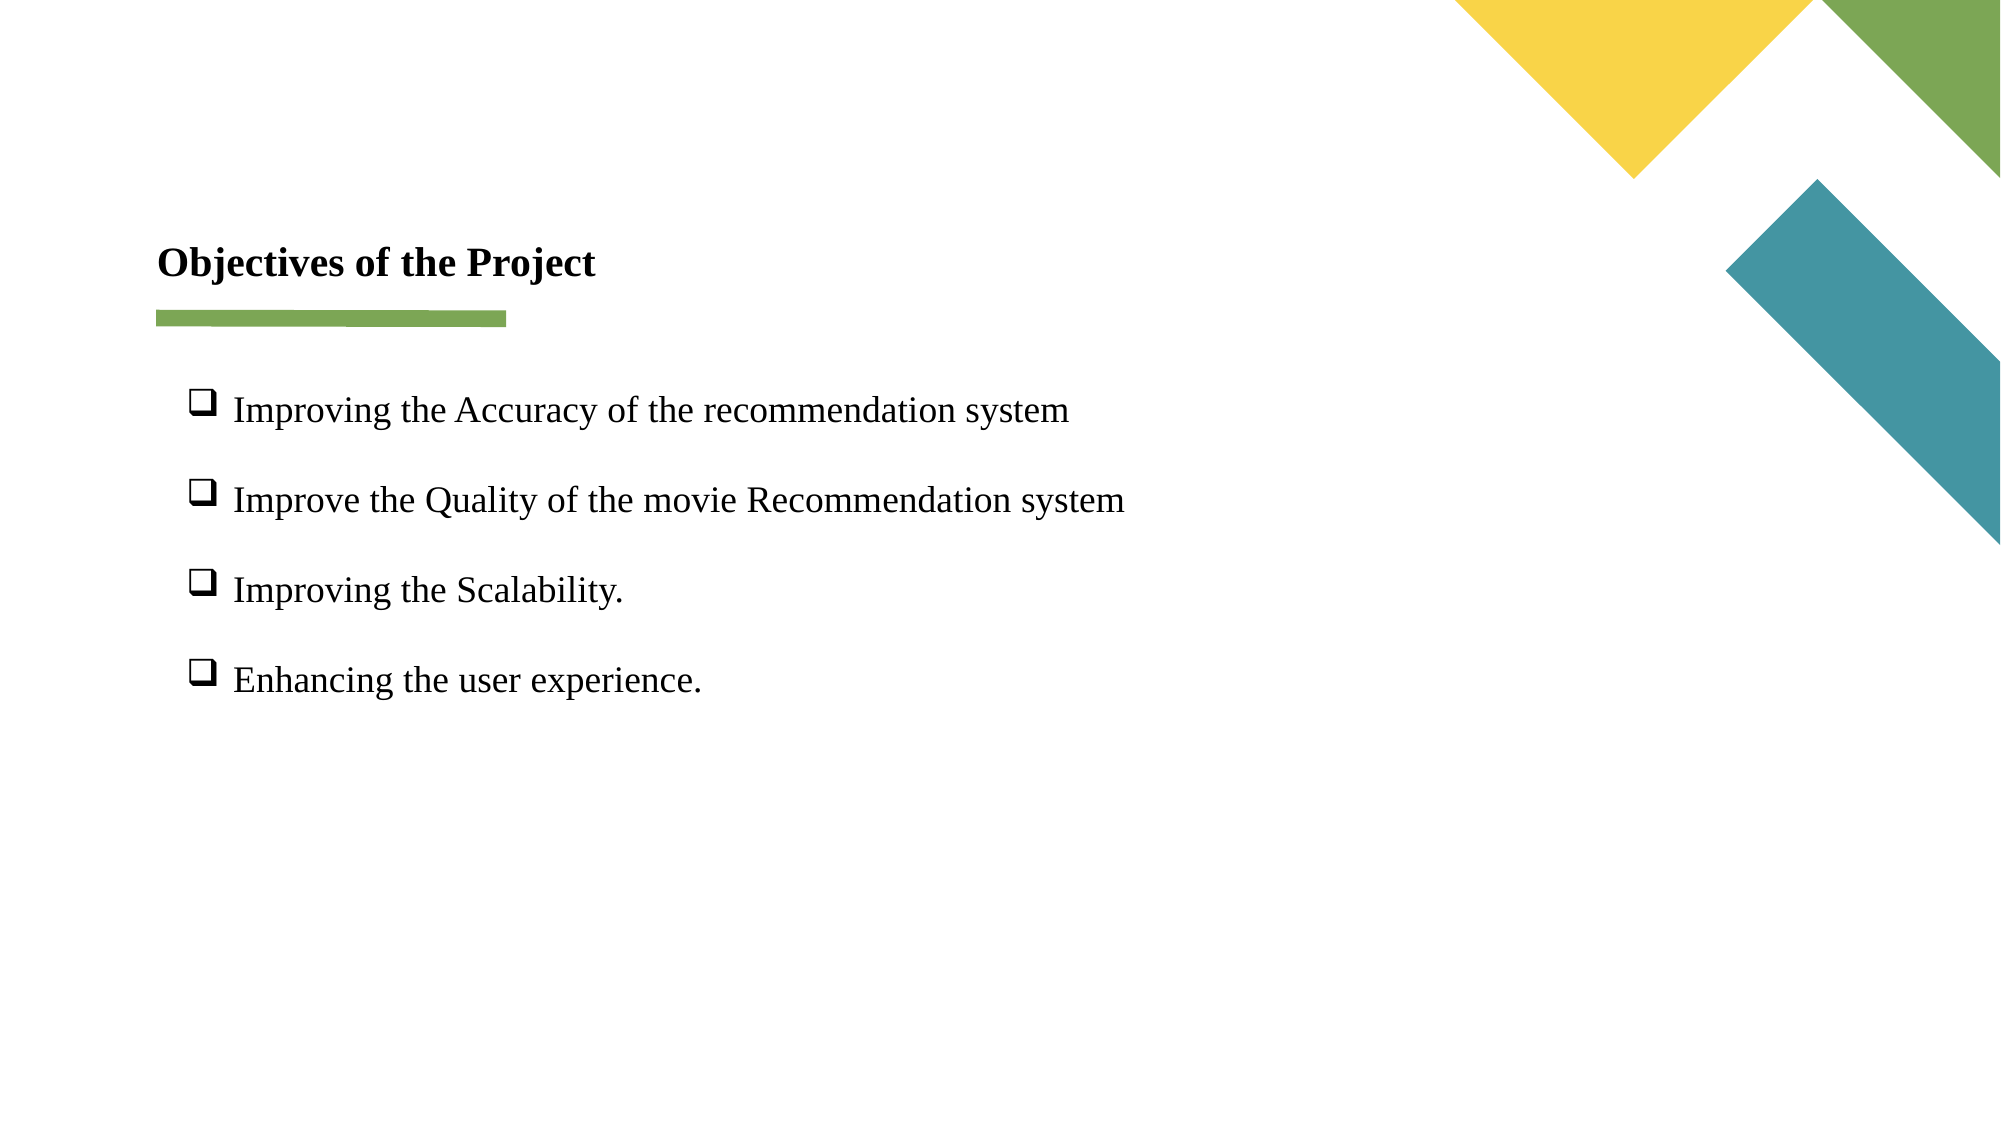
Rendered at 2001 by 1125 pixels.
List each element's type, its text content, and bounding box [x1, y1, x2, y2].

text_box Improving the Accuracy of the recommendation system Improve the Quality of the movie Recommendation system Improving the Scalability. Enhancing the user experience. [171, 377, 1374, 708]
text_box Objectives of the Project [142, 227, 717, 293]
